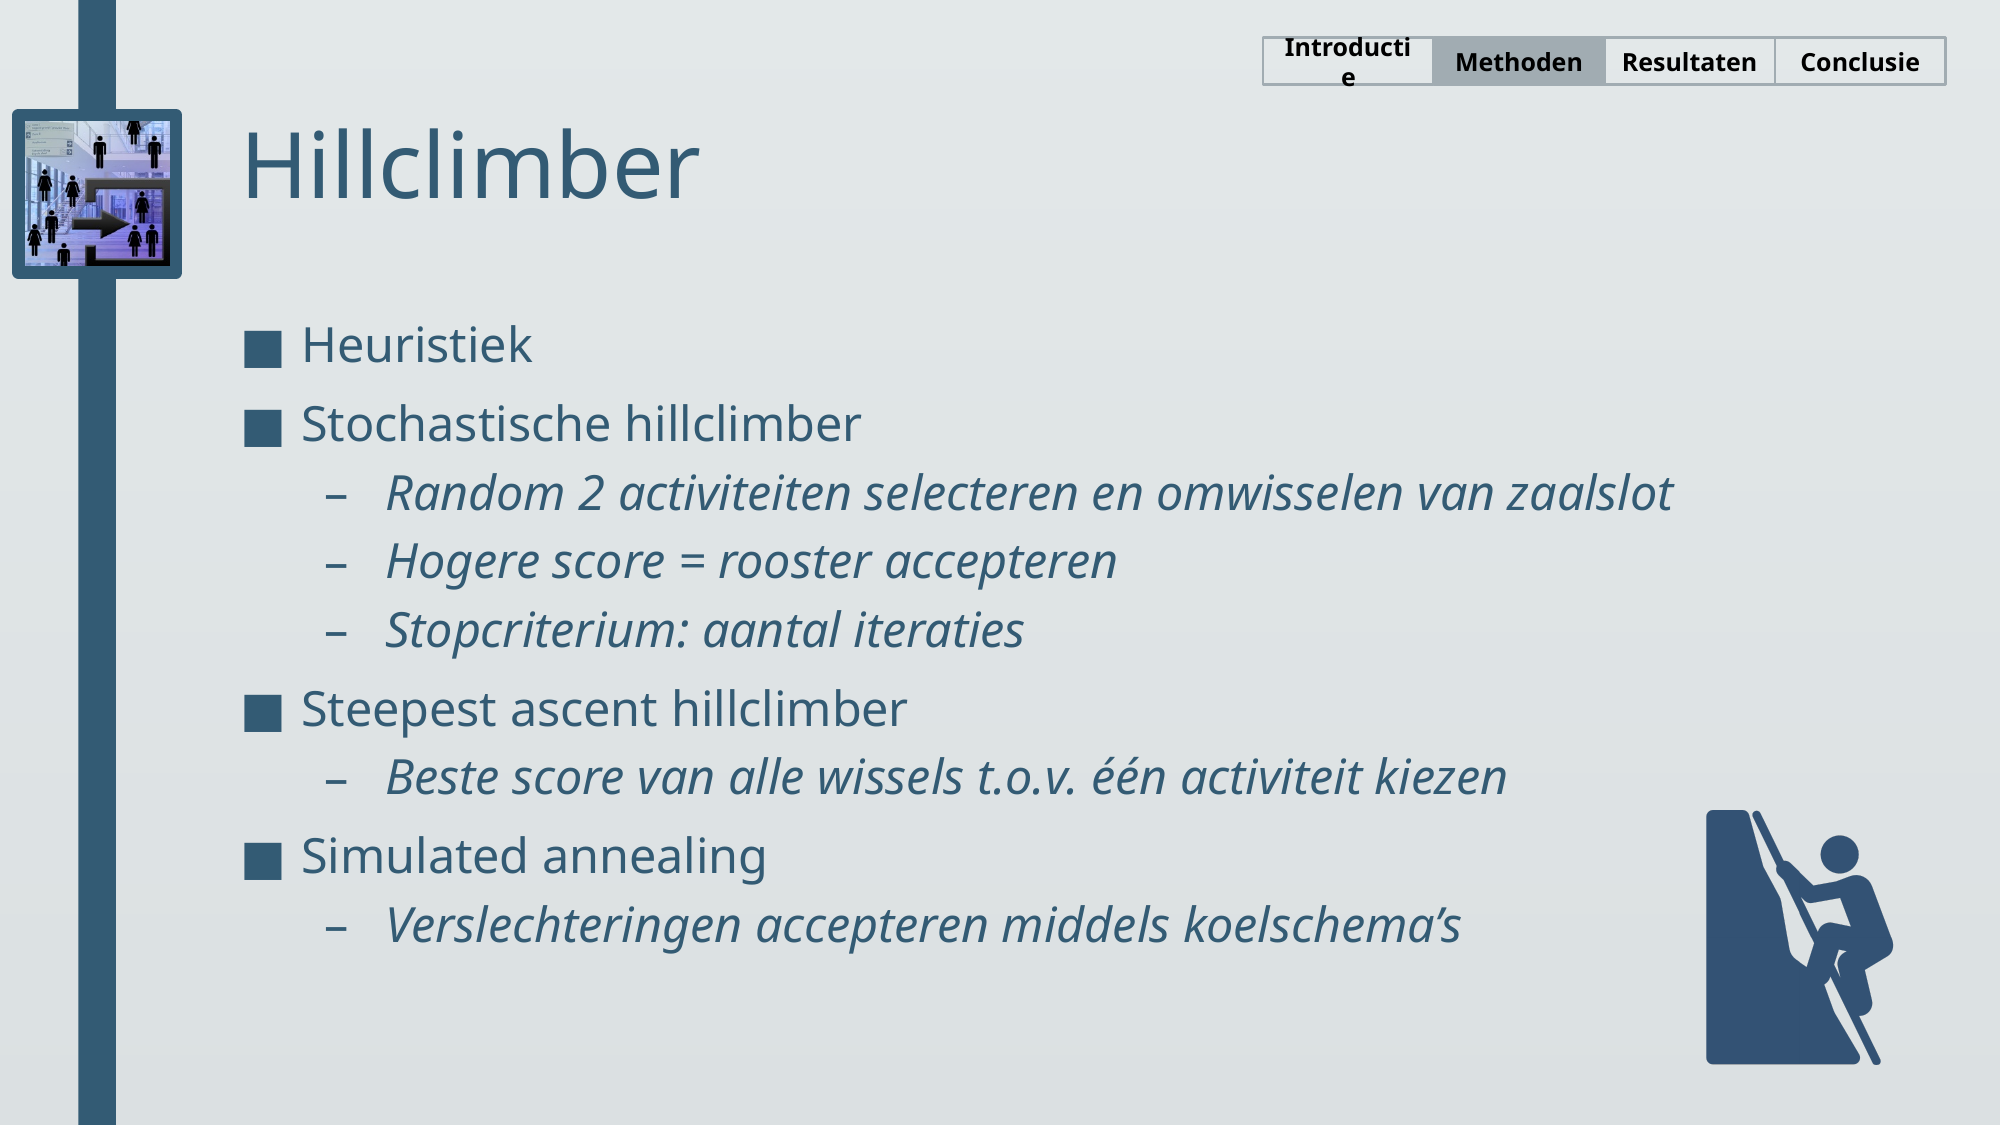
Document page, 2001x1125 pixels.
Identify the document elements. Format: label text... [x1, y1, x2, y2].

picture [1672, 810, 1928, 1065]
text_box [1262, 37, 1947, 85]
title Hillclimber [225, 112, 1800, 279]
list Heuristiek Stochastische hillclimber Random 2 activiteiten selecteren en omwisselen van zaalslot Hogere score = rooster accepteren Stopcriterium: aantal iteraties Steepest ascent hillclimber Beste score van alle wissels t.o.v. één activiteit kiezen Simulated annealing Verslechteringen accepteren middels koelschema’s [225, 311, 1800, 963]
picture [25, 121, 170, 266]
